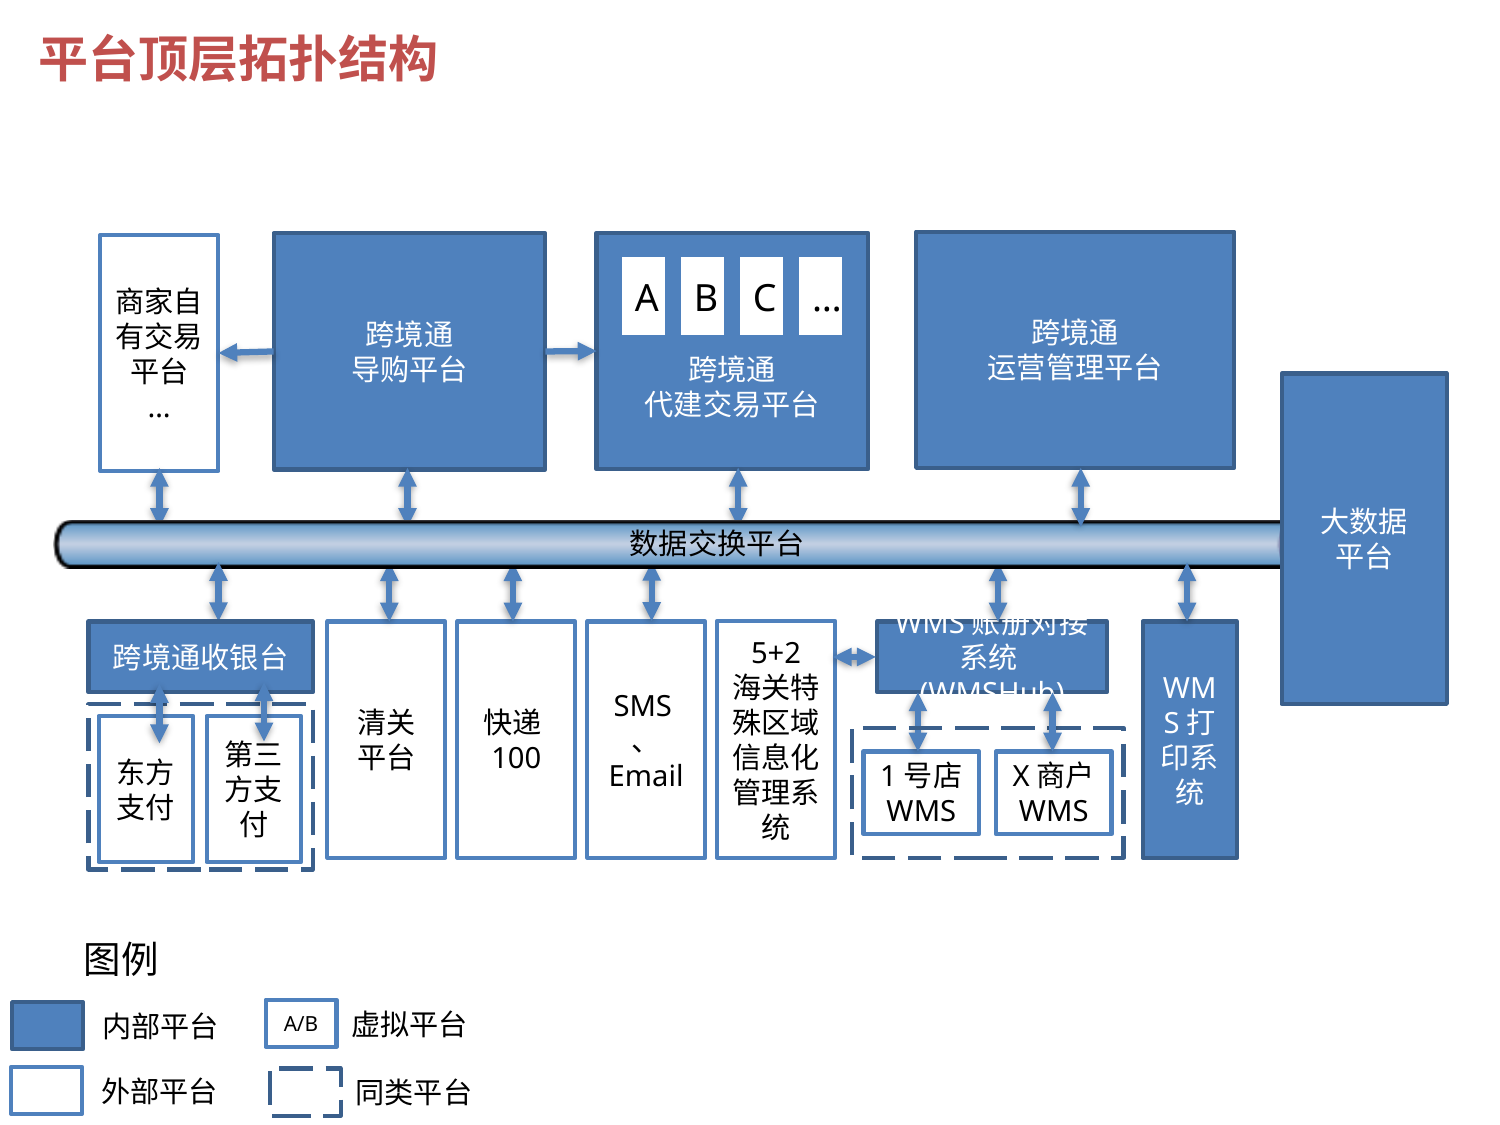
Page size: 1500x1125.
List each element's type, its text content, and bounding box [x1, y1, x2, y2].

text_box [10, 1000, 85, 1051]
text_box B [677, 253, 728, 340]
text_box C [736, 253, 787, 340]
text_box 5+2 海关特殊区域信息化管理系统 [715, 619, 837, 860]
text_box 图例 [1, 927, 241, 990]
text_box 跨境通 运营管理平台 [914, 230, 1236, 470]
text_box 跨境通收银台 [86, 619, 315, 694]
text_box 内部平台 [85, 994, 244, 1057]
text_box 清关 平台 [325, 619, 447, 860]
text_box 外部平台 [84, 1059, 244, 1122]
text_box [86, 702, 315, 872]
text_box 跨境通 导购平台 [272, 231, 547, 472]
text_box SMS、 Email [585, 619, 707, 860]
text_box [850, 726, 1126, 860]
picture [52, 520, 1306, 569]
text_box [9, 1065, 84, 1116]
text_box 同类平台 [339, 1060, 498, 1124]
text_box WMS账册对接系统(WMSHub) [875, 619, 1109, 694]
text_box A [618, 253, 669, 340]
text_box 虚拟平台 [334, 992, 494, 1055]
text_box 快递100 [455, 619, 577, 860]
list 平台顶层拓扑结构 [23, 19, 1067, 91]
text_box WMS打印系统 [1141, 619, 1239, 860]
text_box … [795, 253, 847, 340]
text_box 商家自有交易平台 … [98, 233, 220, 473]
text_box 跨境通 代建交易平台 [594, 231, 870, 471]
text_box 大数据 平台 [1280, 371, 1449, 706]
text_box [268, 1066, 339, 1118]
text_box A/B [264, 998, 334, 1049]
